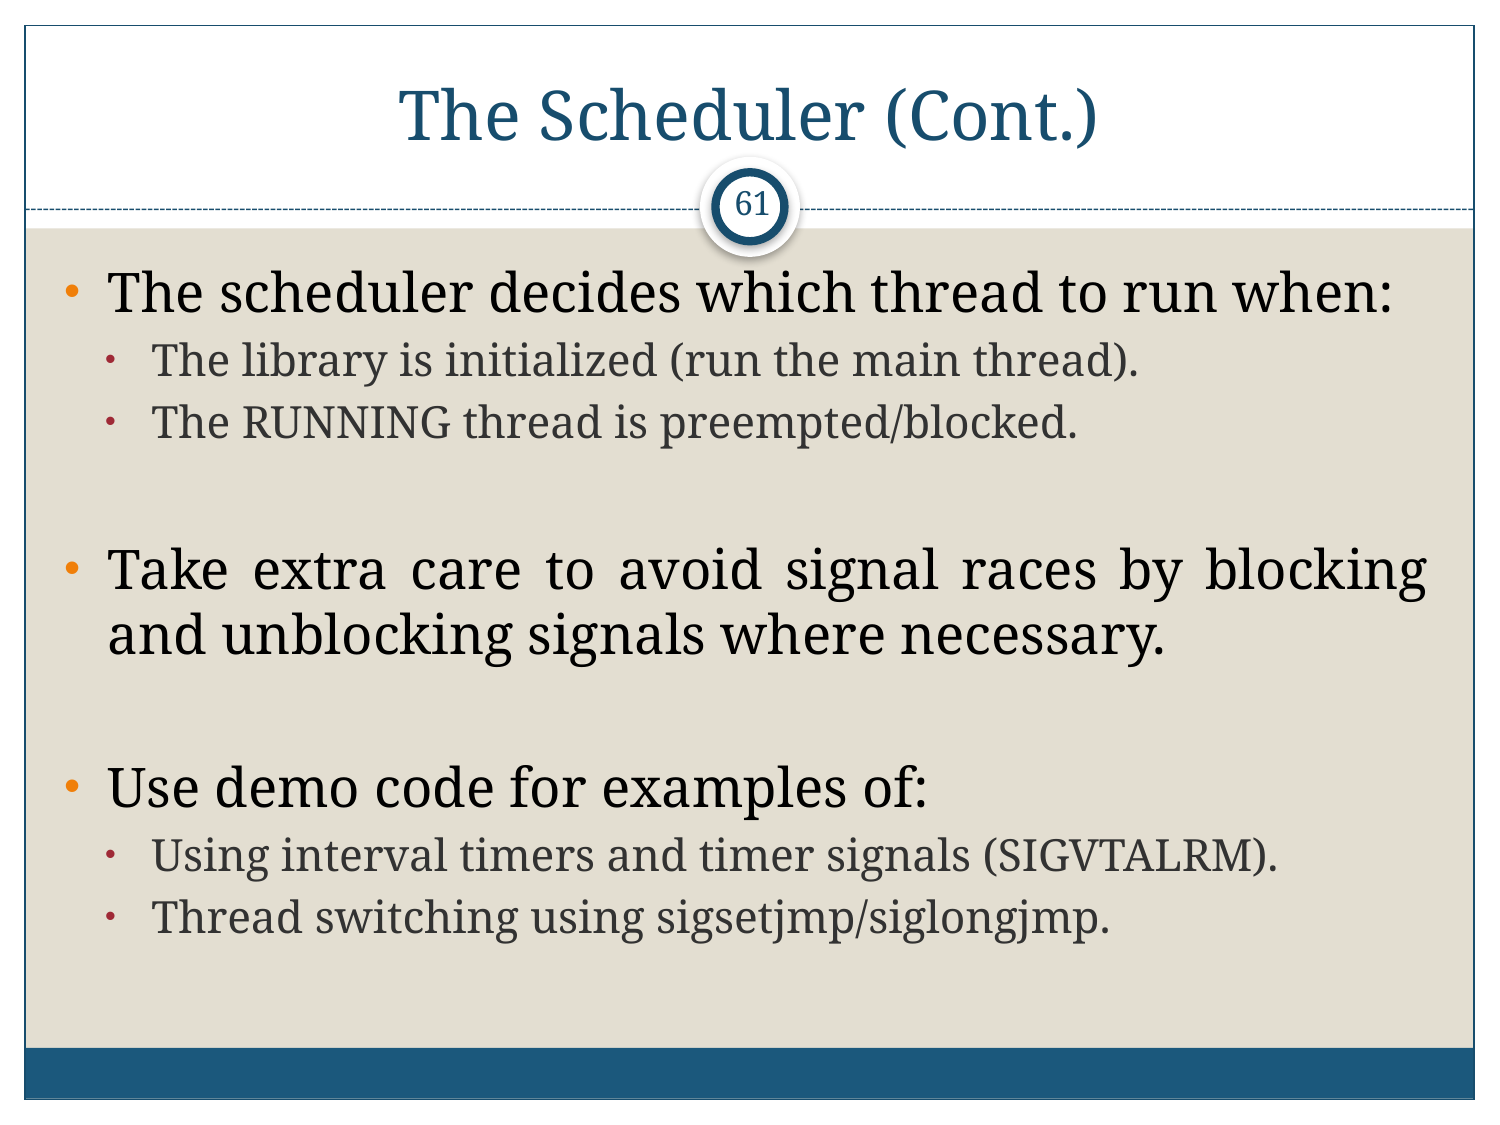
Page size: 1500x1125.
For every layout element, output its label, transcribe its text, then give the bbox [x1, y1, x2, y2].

slide_number 61 [715, 168, 791, 241]
list The scheduler decides which thread to run when: The library is initialized (run the main thread). The RUNNING thread is preempted/blocked. Take extra care to avoid signal races by blocking and unblocking signals where necessary. Use demo code for examples of: Using interval timers and timer signals (SIGVTALRM). Thread switching using sigsetjmp/siglongjmp. [49, 250, 1445, 1001]
title The Scheduler (Cont.) [49, 37, 1450, 162]
